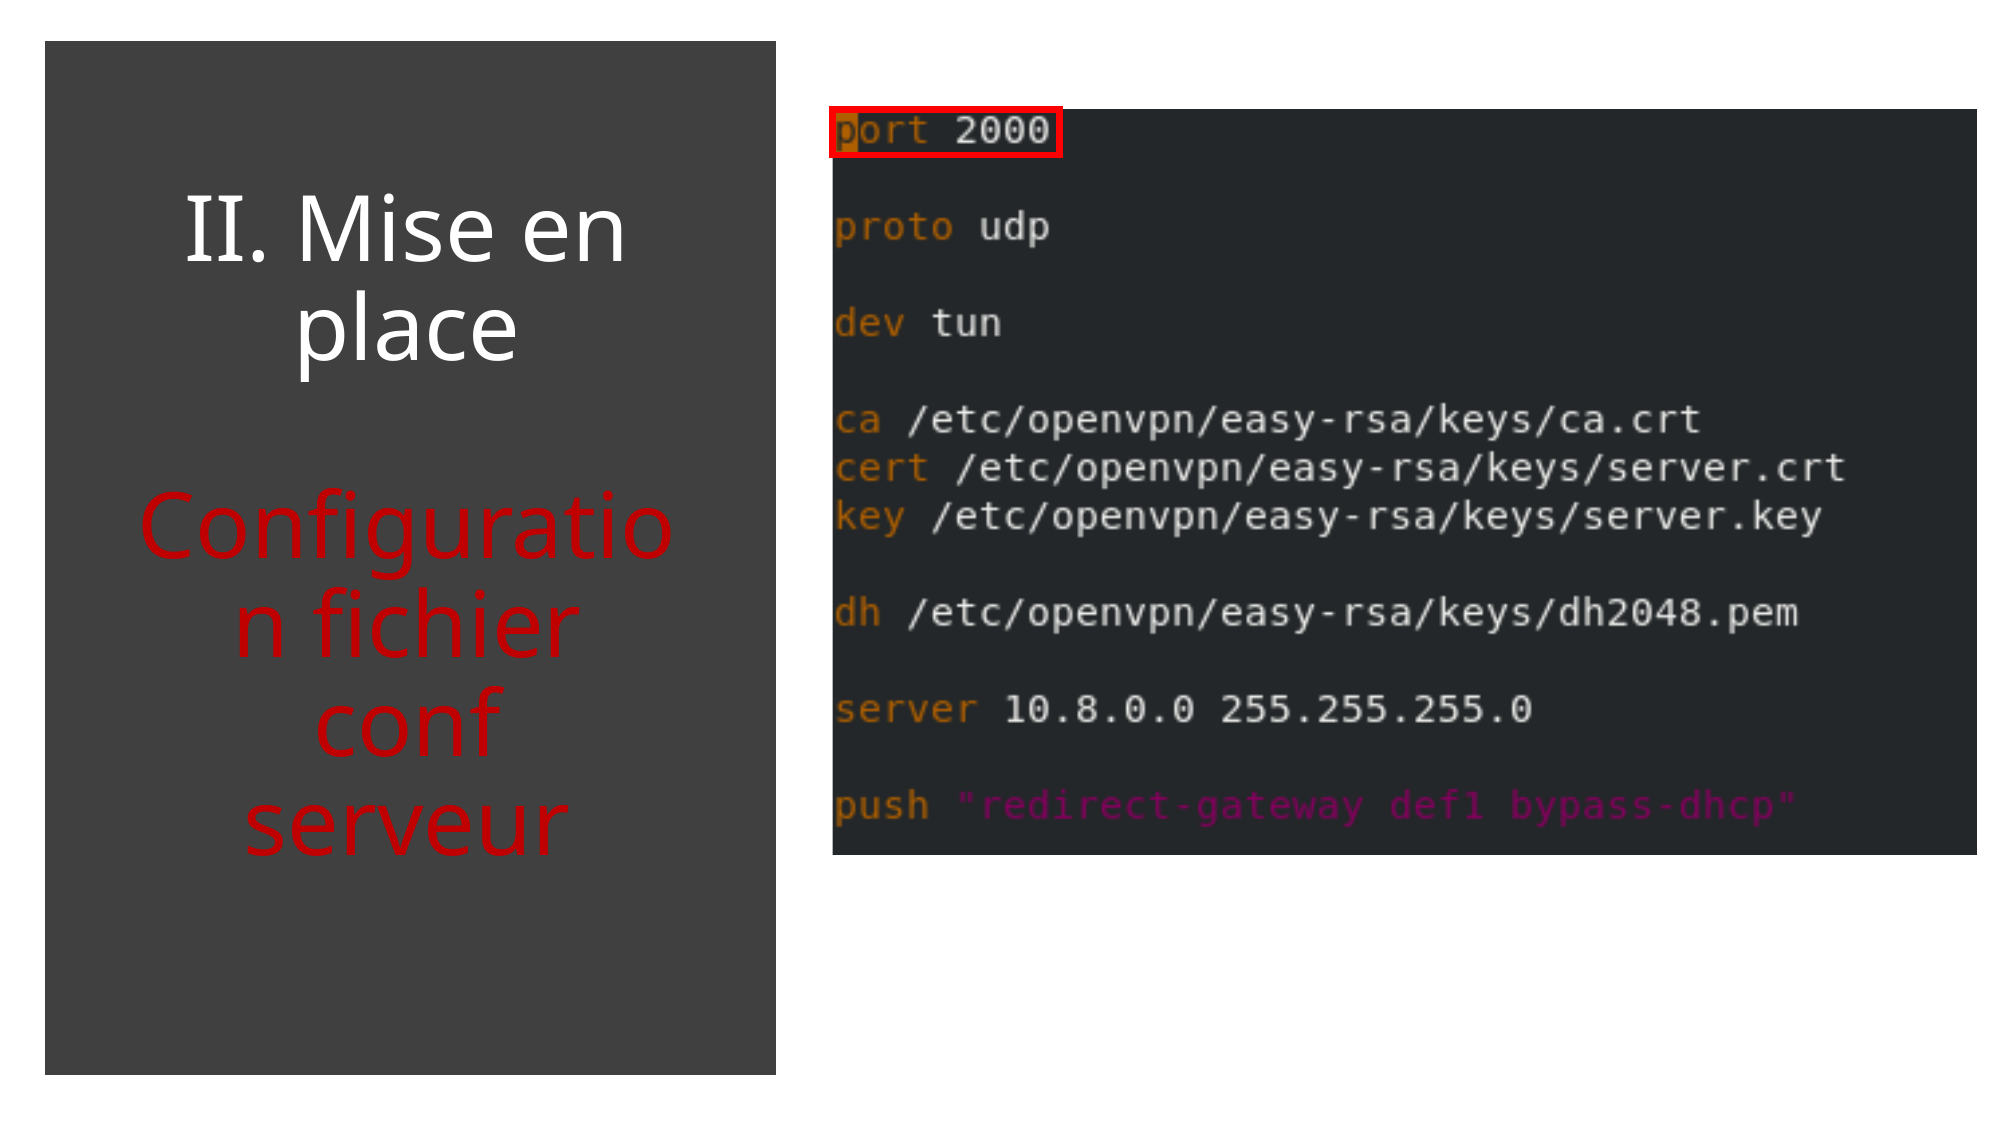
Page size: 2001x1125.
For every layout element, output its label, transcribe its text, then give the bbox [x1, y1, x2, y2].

picture [832, 109, 1977, 855]
text_box [54, 50, 767, 1066]
title II. Mise en place Configuration fichier conf serveur [121, 121, 693, 936]
